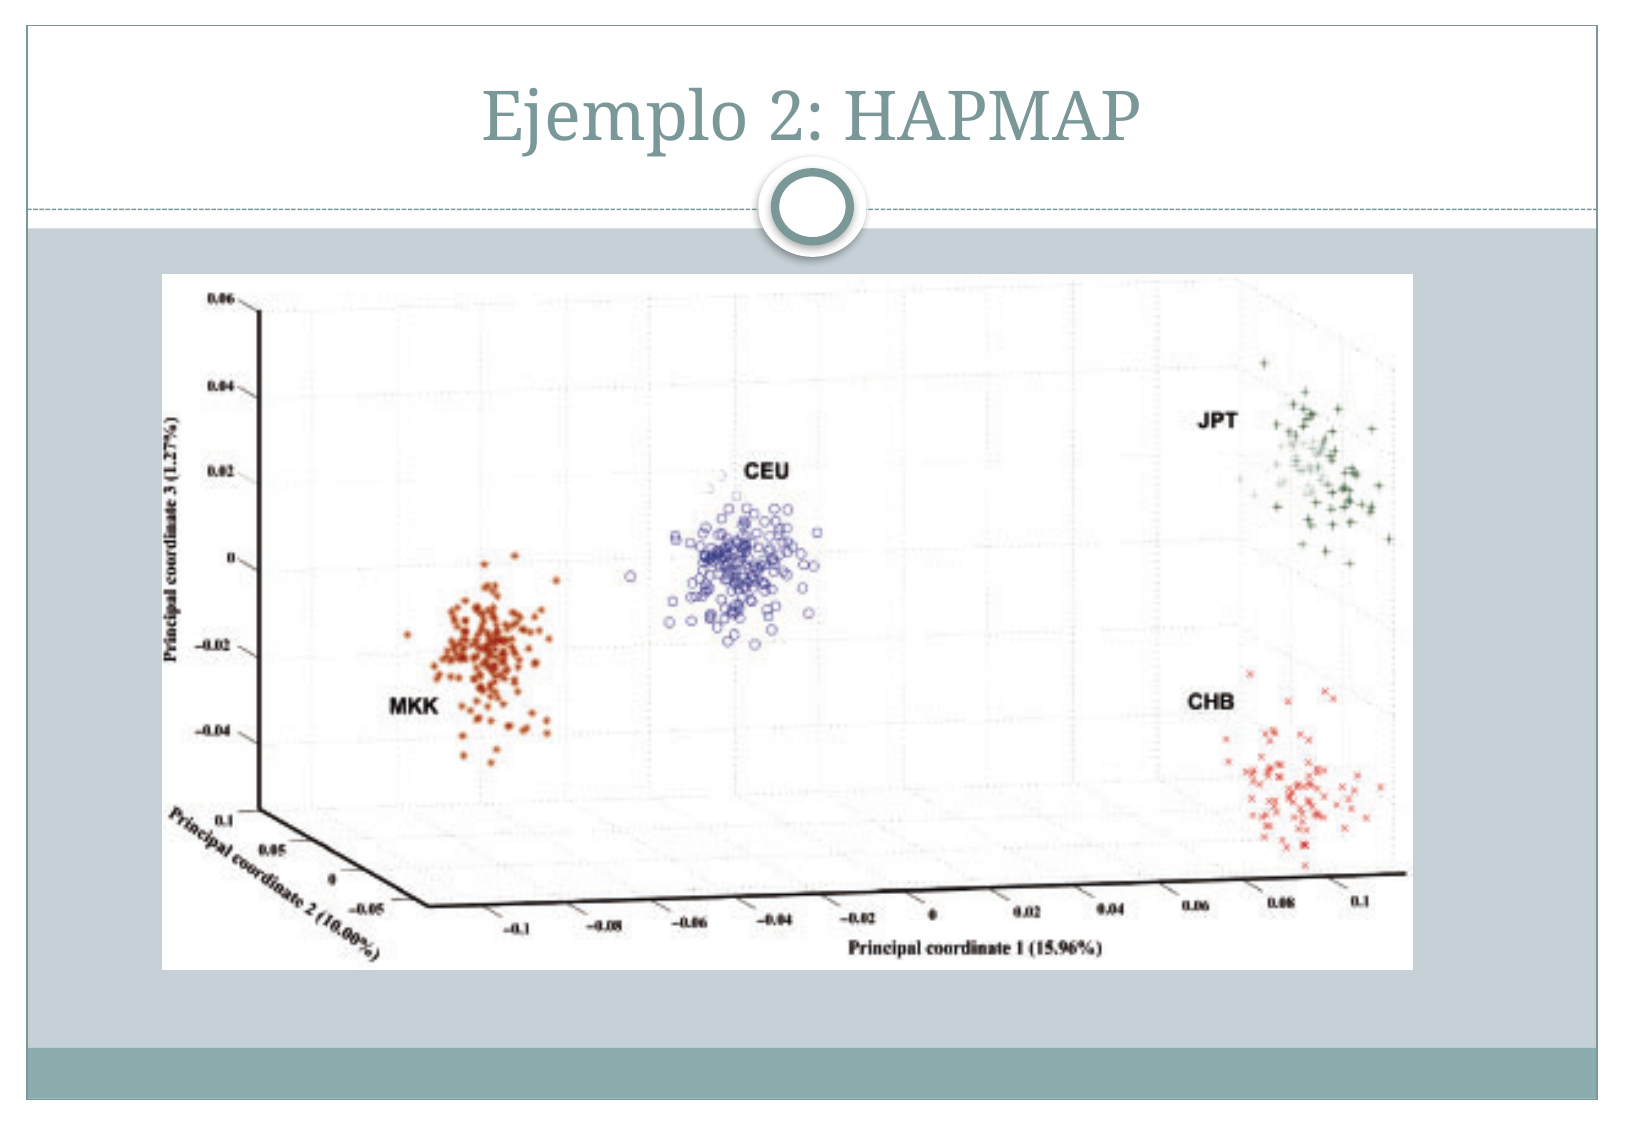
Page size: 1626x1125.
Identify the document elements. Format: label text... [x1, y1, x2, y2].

picture [162, 274, 1413, 970]
title Ejemplo 2: HAPMAP [53, 37, 1571, 162]
